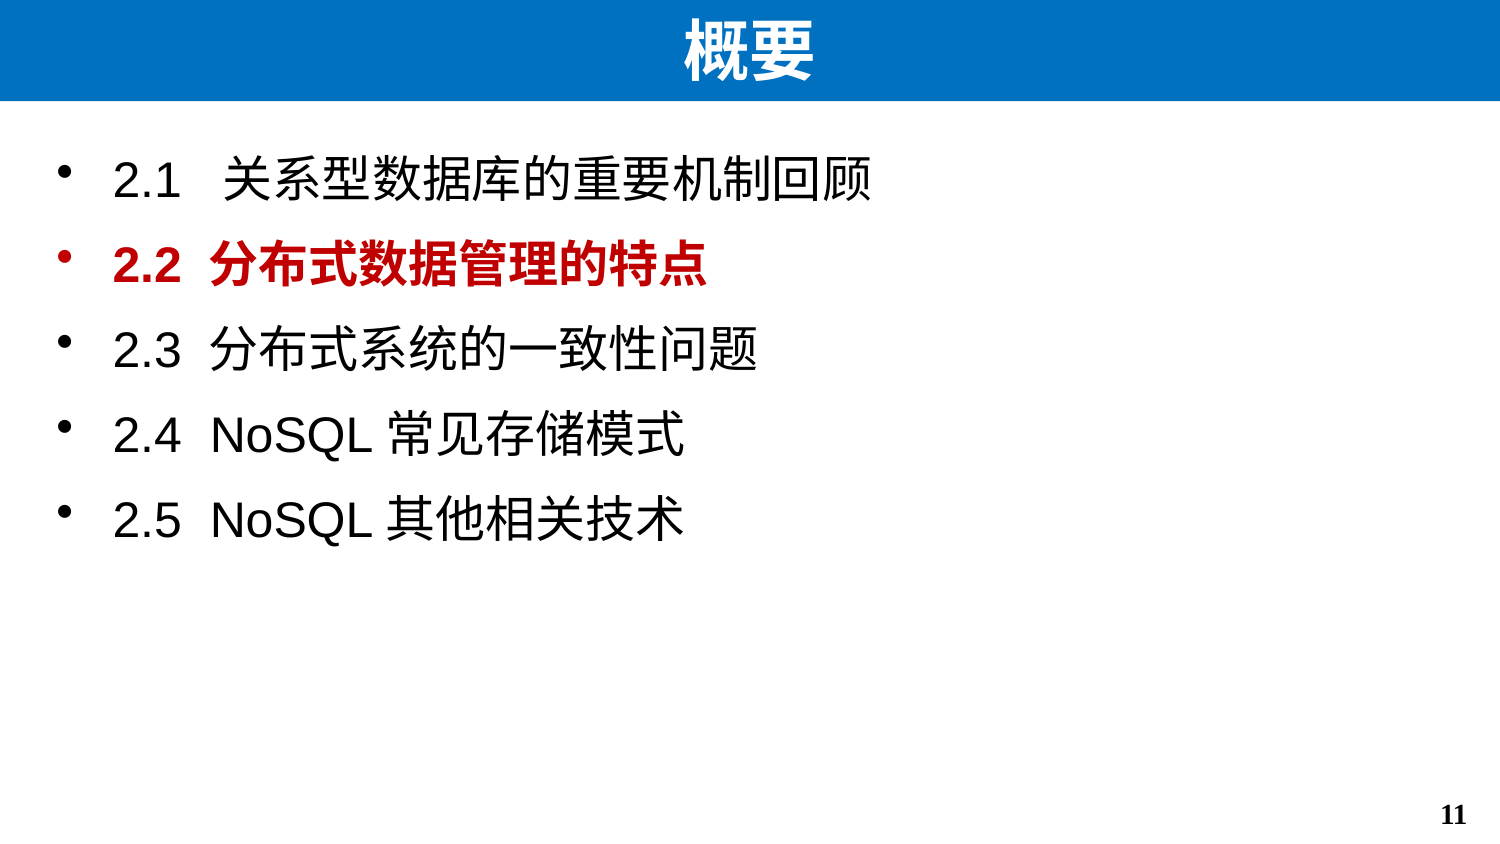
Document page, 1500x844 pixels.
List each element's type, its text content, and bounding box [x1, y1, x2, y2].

title 概要 [0, 0, 1500, 102]
list 2.1 关系型数据库的重要机制回顾 2.2 分布式数据管理的特点 2.3 分布式系统的一致性问题 2.4 NoSQL常见存储模式 2.5 NoSQL其他相关技术 [41, 140, 1447, 765]
